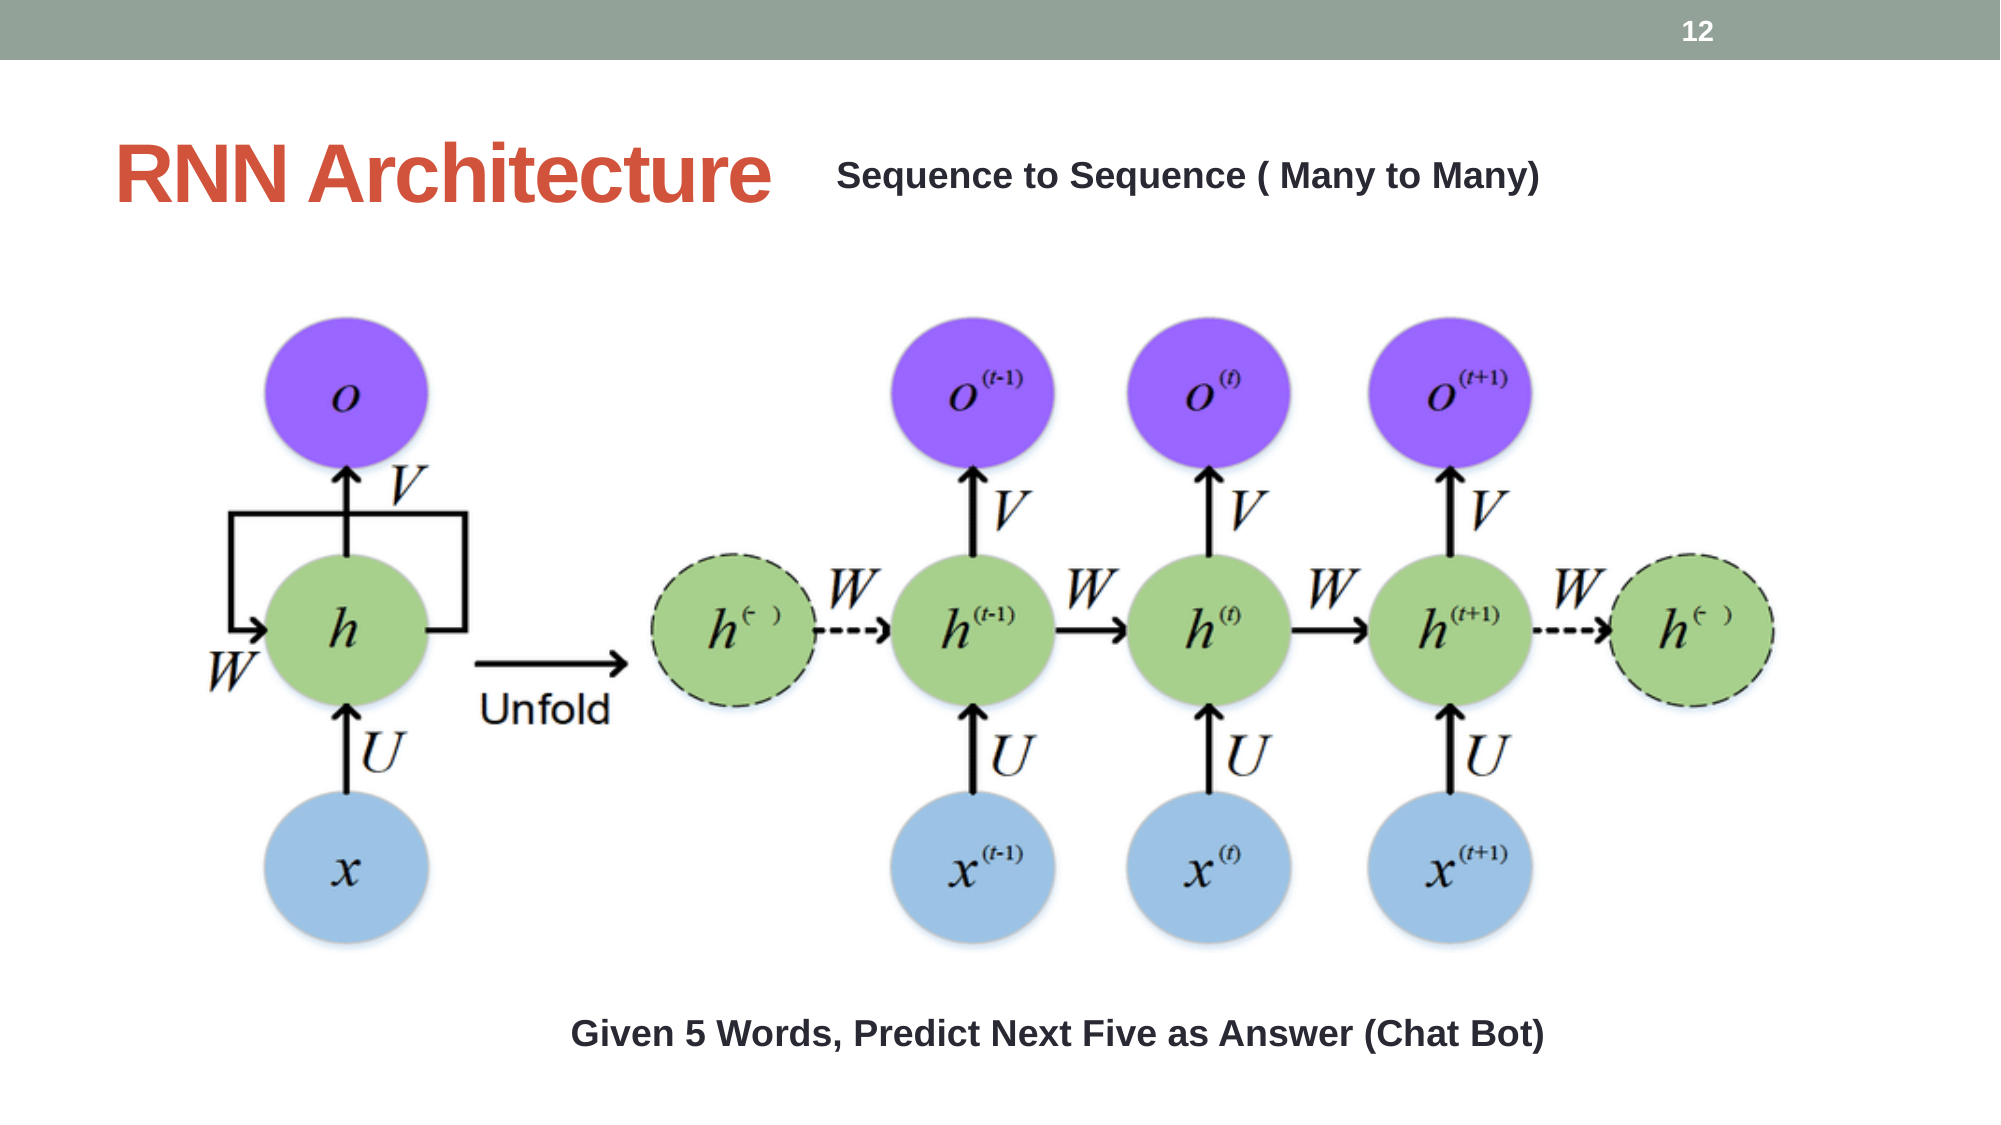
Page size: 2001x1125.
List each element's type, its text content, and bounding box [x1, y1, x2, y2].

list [194, 310, 1784, 953]
slide_number 12 [1666, 3, 1900, 57]
text_box Given 5 Words, Predict Next Five as Answer (Chat Bot) [555, 1001, 1598, 1062]
title RNN Architecture [99, 87, 1900, 250]
text_box Sequence to Sequence ( Many to Many) [821, 143, 1738, 204]
